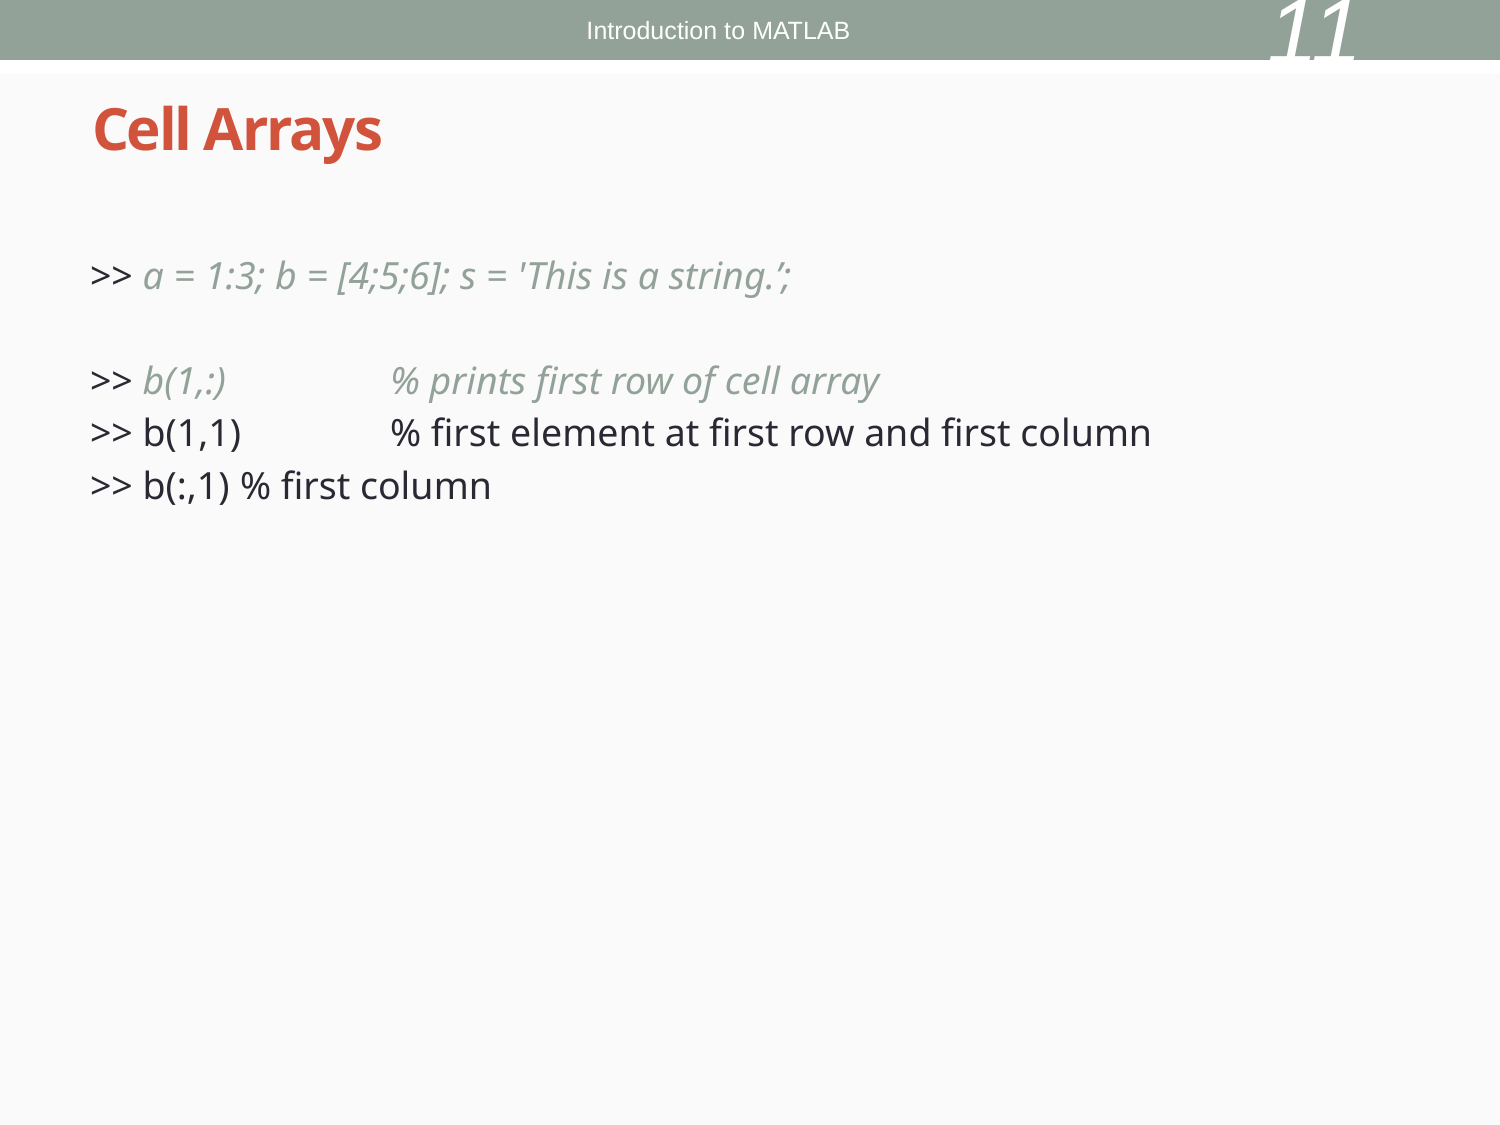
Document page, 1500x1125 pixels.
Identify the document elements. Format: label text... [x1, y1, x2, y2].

slide_number 11 [1252, 0, 1428, 54]
title Cell Arrays [77, 66, 1357, 188]
list >> a = 1:3; b = [4;5;6]; s = 'This is a string.’; >> b(1,:) % prints first row of cell array >> b(1,1) % first element at first row and first column >> b(:,1) % first column [75, 191, 1425, 1025]
footer Introduction to MATLAB [381, 3, 1057, 57]
